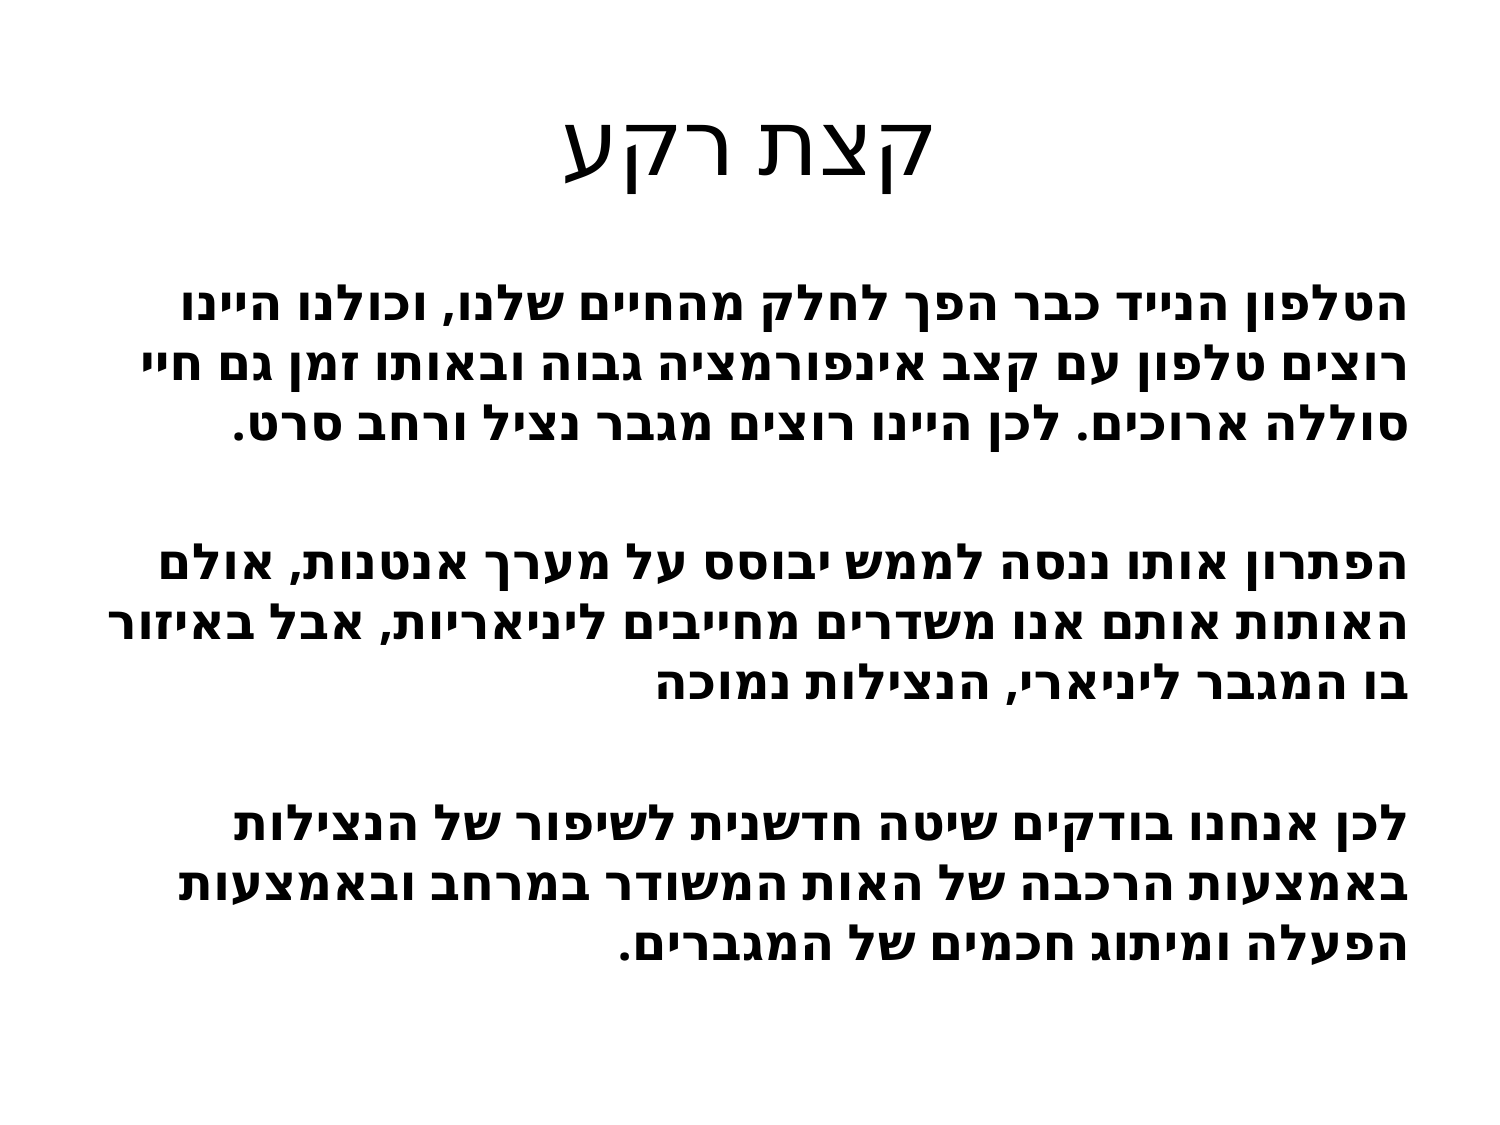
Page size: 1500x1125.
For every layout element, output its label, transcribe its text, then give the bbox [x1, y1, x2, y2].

list הטלפון הנייד כבר הפך לחלק מהחיים שלנו, וכולנו היינו רוצים טלפון עם קצב אינפורמציה גבוה ובאותו זמן גם חיי סוללה ארוכים. לכן היינו רוצים מגבר נציל ורחב סרט. הפתרון אותו ננסה לממש יבוסס על מערך אנטנות, אולם האותות אותם אנו משדרים מחייבים ליניאריות, אבל באיזור בו המגבר ליניארי, הנצילות נמוכה לכן אנחנו בודקים שיטה חדשנית לשיפור של הנצילות באמצעות הרכבה של האות המשודר במרחב ובאמצעות הפעלה ומיתוג חכמים של המגברים. [75, 262, 1425, 1005]
title קצת רקע [75, 45, 1425, 233]
